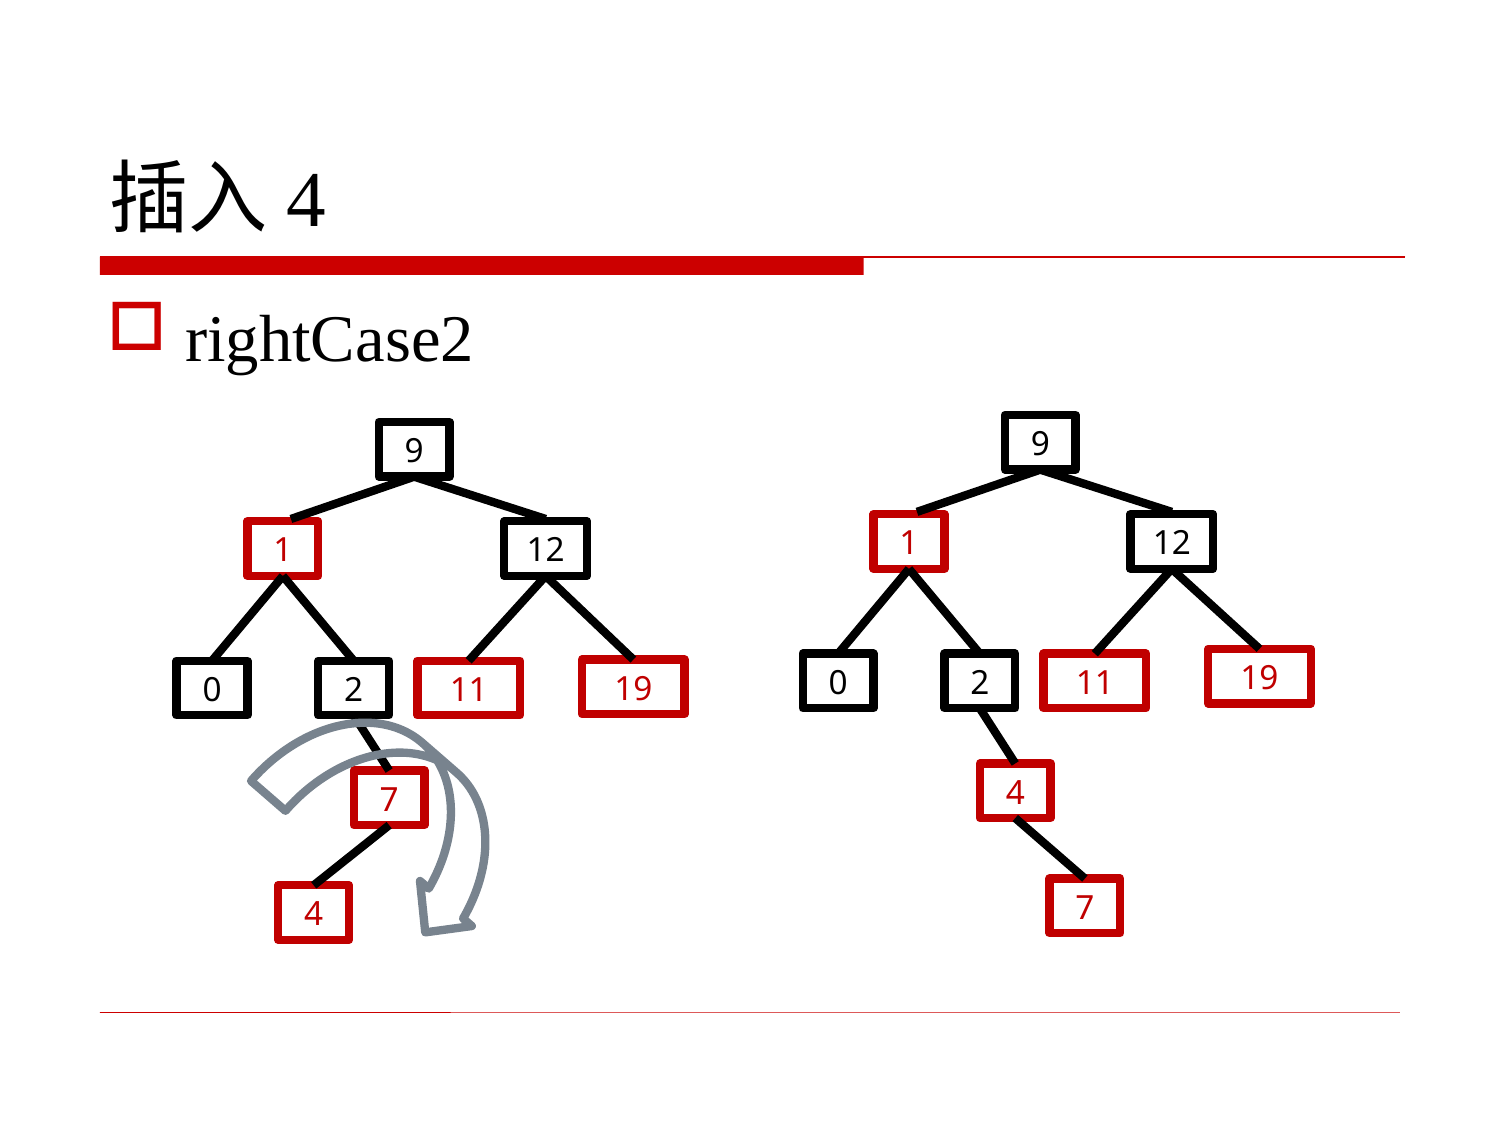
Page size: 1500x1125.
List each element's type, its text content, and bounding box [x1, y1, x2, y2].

list rightCase2 [92, 287, 1406, 988]
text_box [802, 414, 1311, 935]
title 插入4 [94, 50, 1407, 250]
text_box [176, 421, 685, 941]
